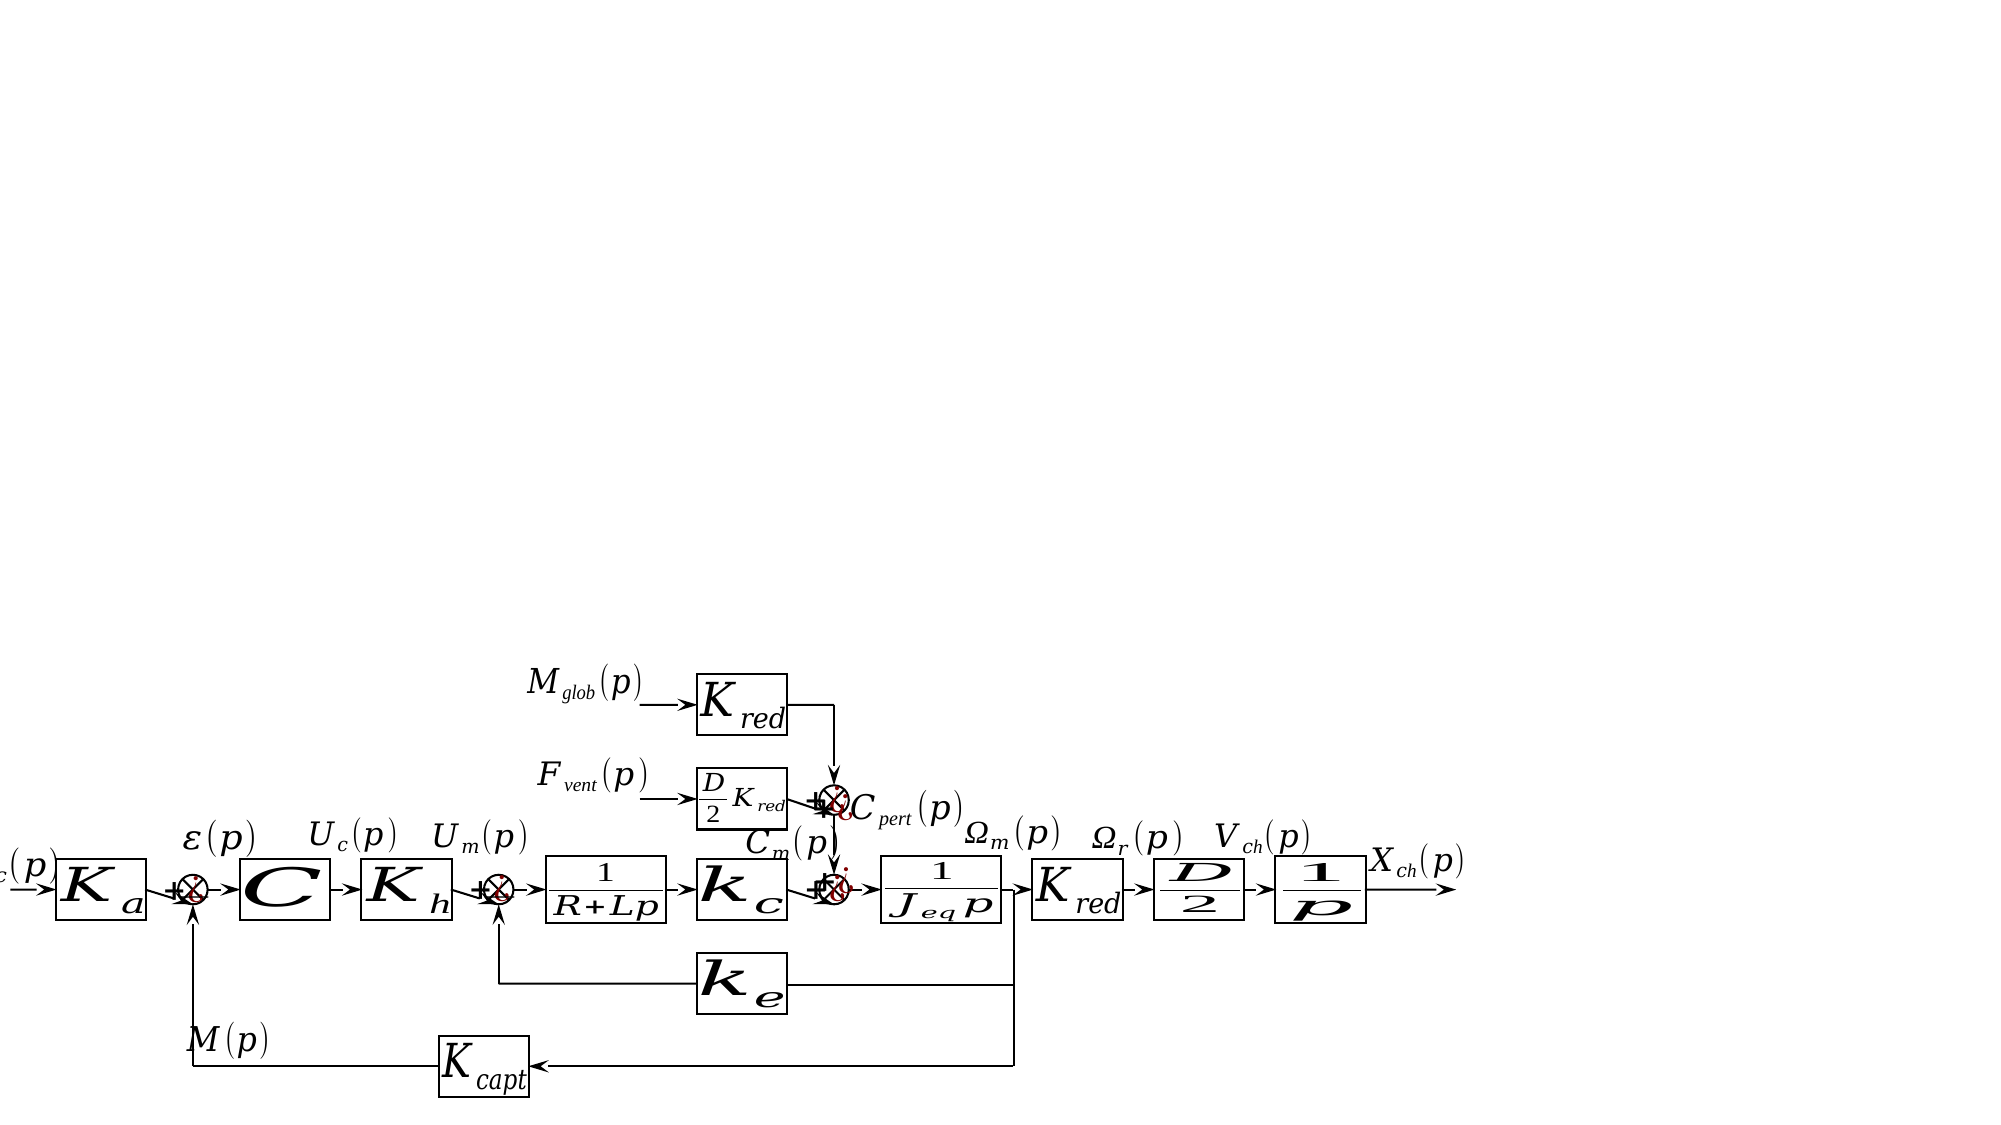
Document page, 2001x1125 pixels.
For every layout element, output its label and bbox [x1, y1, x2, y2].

text_box [185, 898, 207, 906]
text_box [177, 873, 209, 896]
text_box [829, 810, 838, 816]
text_box [818, 873, 850, 906]
text_box [818, 784, 850, 815]
text_box [491, 898, 513, 906]
text_box [483, 873, 515, 896]
